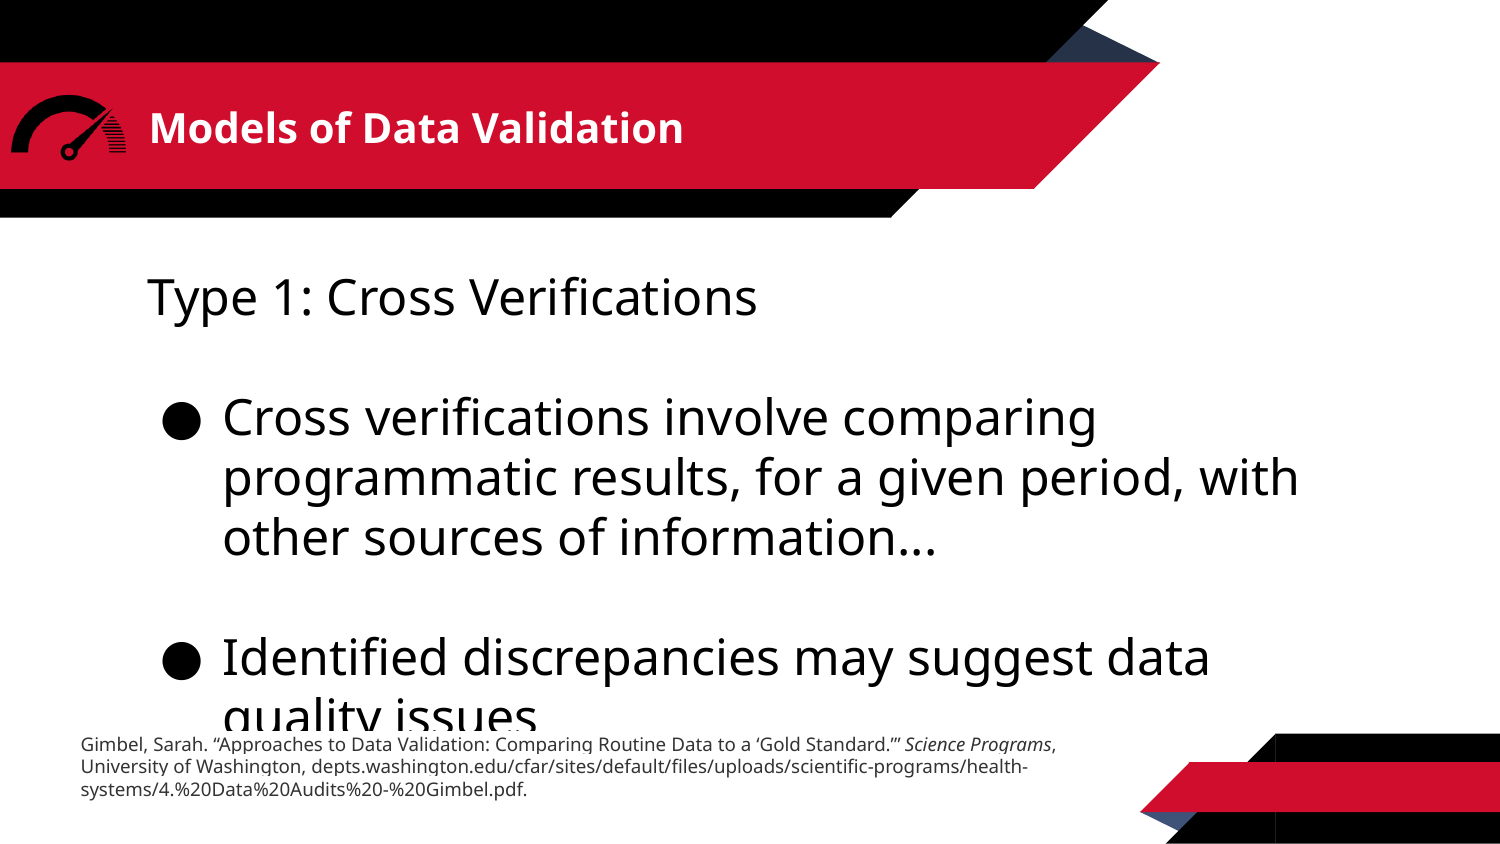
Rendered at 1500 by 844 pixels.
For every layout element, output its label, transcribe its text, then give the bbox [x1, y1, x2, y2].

title Models of Data Validation [133, 64, 997, 190]
picture [11, 69, 126, 185]
text_box Gimbel, Sarah. “Approaches to Data Validation: Comparing Routine Data to a ‘Gold Standard.’” Science Programs, University of Washington, depts.washington.edu/cfar/sites/default/files/uploads/scientific-programs/health-systems/4.%20Data%20Audits%20-%20Gimbel.pdf. [65, 717, 1106, 816]
text_box Type 1: Cross Verifications Cross verifications involve comparing programmatic results, for a given period, with other sources of information... Identified discrepancies may suggest data quality issues [132, 250, 1368, 658]
